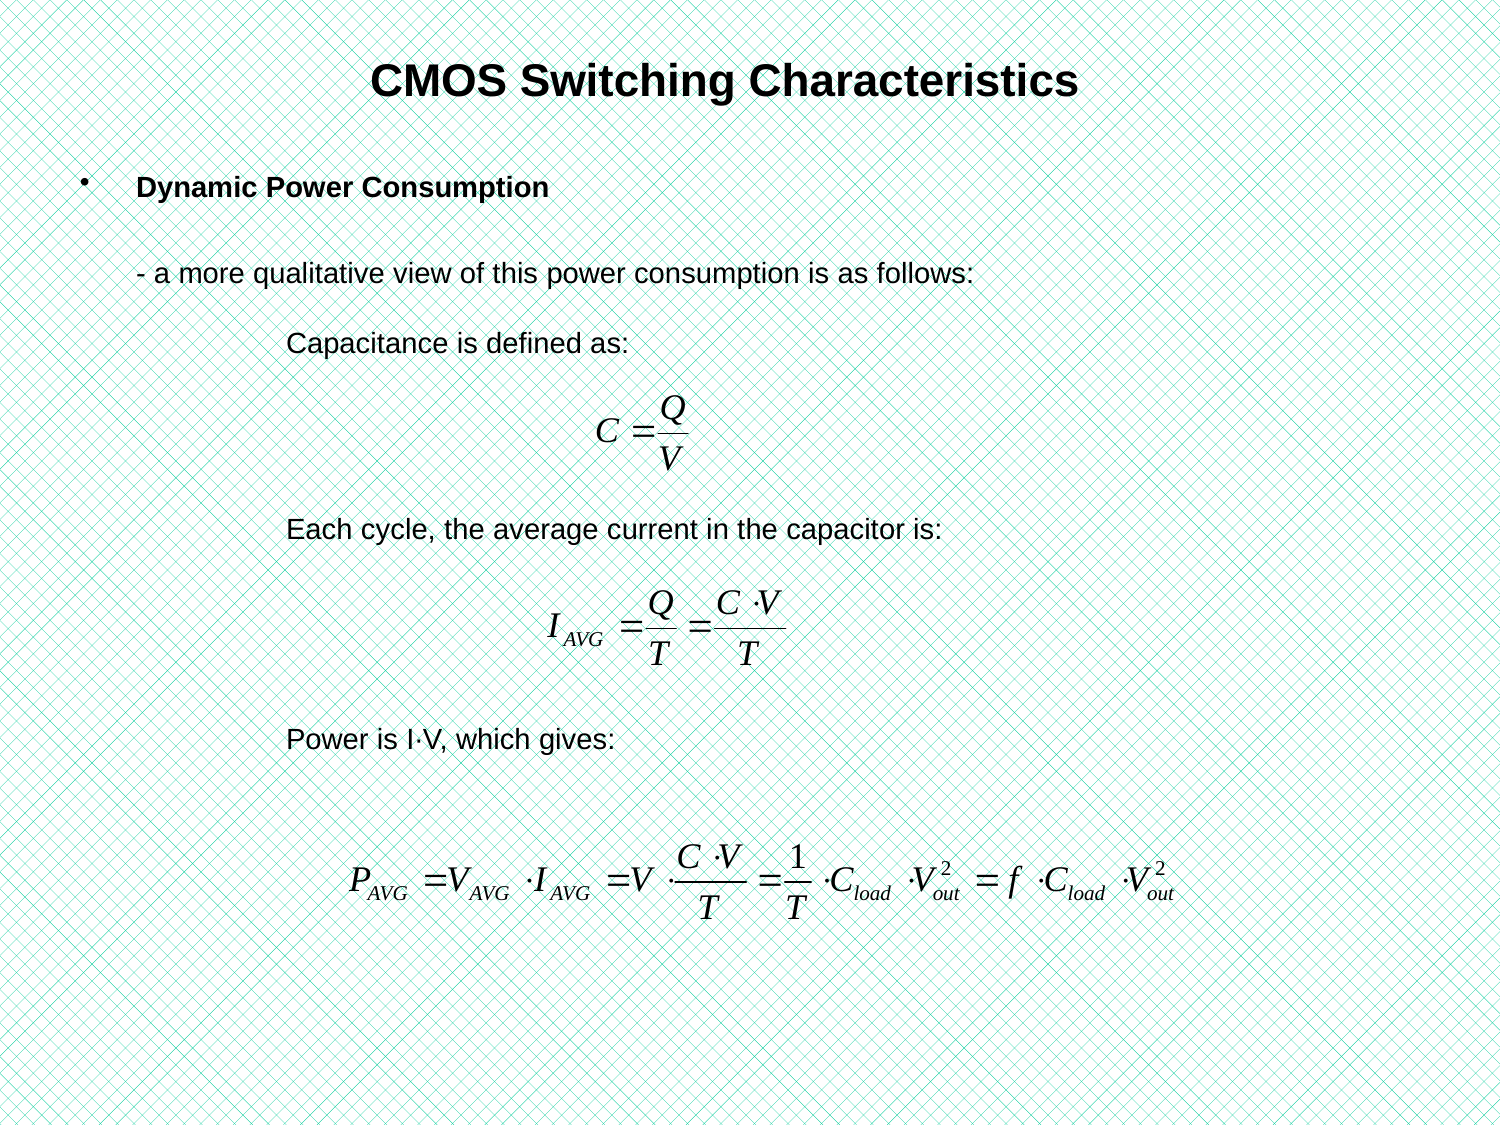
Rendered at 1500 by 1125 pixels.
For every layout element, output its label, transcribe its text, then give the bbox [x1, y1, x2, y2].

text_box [342, 833, 1183, 928]
list Dynamic Power Consumption - a more qualitative view of this power consumption is as follows: Capacitance is defined as: Each cycle, the average current in the capacitor is: Power is I∙V, which gives: [64, 160, 1471, 988]
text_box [590, 385, 697, 479]
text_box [540, 579, 795, 674]
title CMOS Switching Characteristics [87, 37, 1363, 120]
